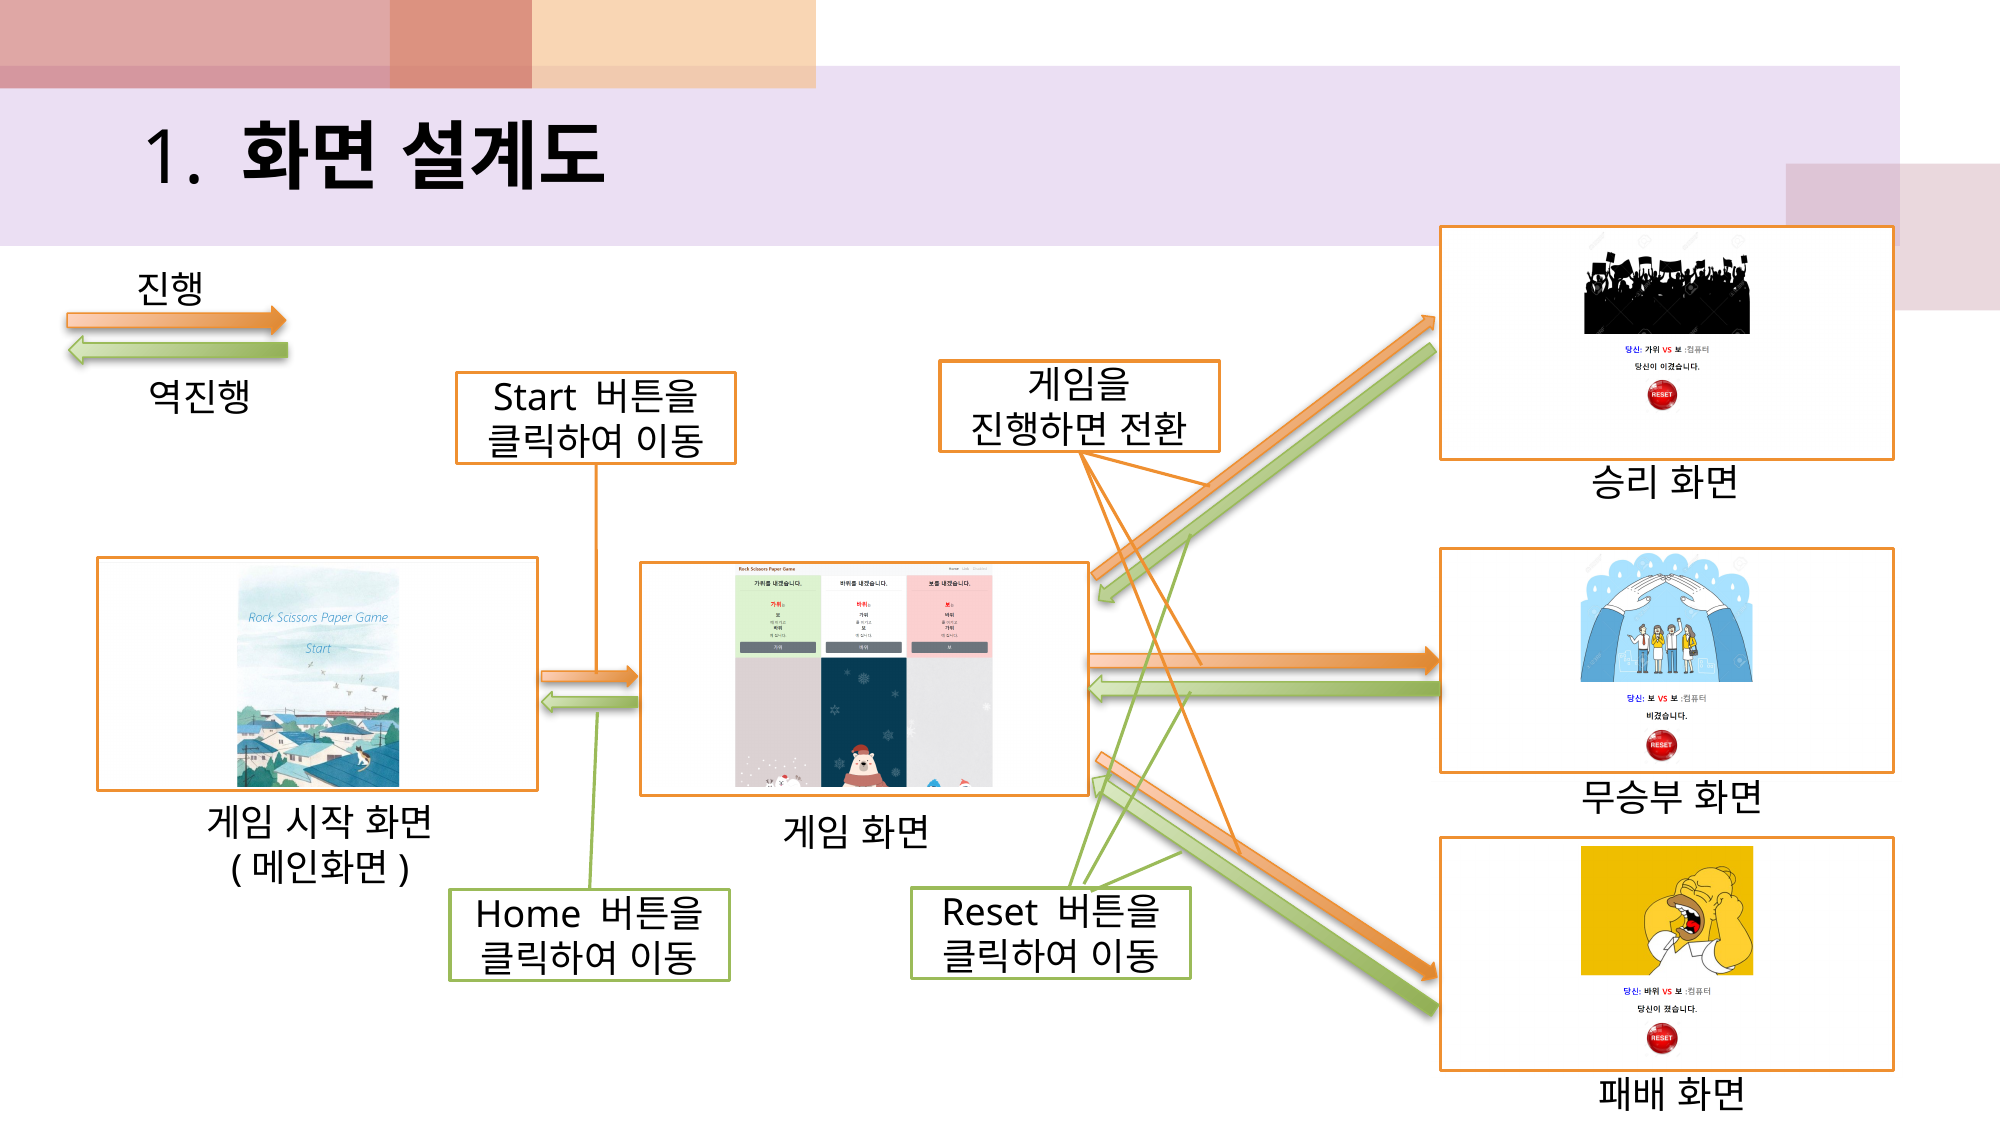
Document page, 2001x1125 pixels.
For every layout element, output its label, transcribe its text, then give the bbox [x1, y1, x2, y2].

picture [643, 562, 1068, 787]
text_box 게임을 진행하면 전환 [938, 359, 1221, 453]
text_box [1068, 533, 1191, 890]
text_box 게임 화면 [726, 798, 987, 864]
picture [892, 768, 900, 776]
picture [1431, 844, 1904, 1079]
text_box 역진행 [111, 372, 291, 420]
text_box [1246, 342, 1433, 497]
text_box [1246, 681, 1424, 697]
text_box 진행 [81, 264, 261, 312]
picture [859, 673, 872, 684]
text_box [1208, 865, 1424, 1013]
text_box Home 버튼을 클릭하여 이동 [448, 888, 731, 982]
text_box [1246, 653, 1424, 669]
text_box [1244, 314, 1433, 468]
text_box [68, 335, 289, 365]
picture [833, 759, 846, 769]
picture [884, 729, 893, 742]
text_box [66, 305, 287, 336]
picture [830, 706, 840, 715]
text_box [1245, 845, 1424, 982]
text_box 무승부 화면 [1542, 793, 1803, 830]
text_box [543, 690, 636, 713]
picture [1440, 225, 1894, 451]
picture [1431, 548, 1903, 783]
text_box [543, 665, 636, 688]
picture [843, 745, 888, 787]
text_box [96, 556, 539, 562]
text_box 게임 시작 화면 (메인화면) [174, 811, 466, 877]
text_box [1079, 451, 1241, 855]
picture [97, 562, 538, 787]
text_box Start 버튼을 클릭하여 이동 [455, 371, 737, 465]
text_box 패배 화면 [1542, 1089, 1803, 1125]
text_box Reset 버튼을 클릭하여 이동 [910, 886, 1192, 980]
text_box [589, 711, 598, 890]
text_box 1. 화면 설계도 [125, 107, 956, 201]
text_box 승리 화면 [1535, 461, 1796, 515]
text_box [1439, 836, 1895, 841]
